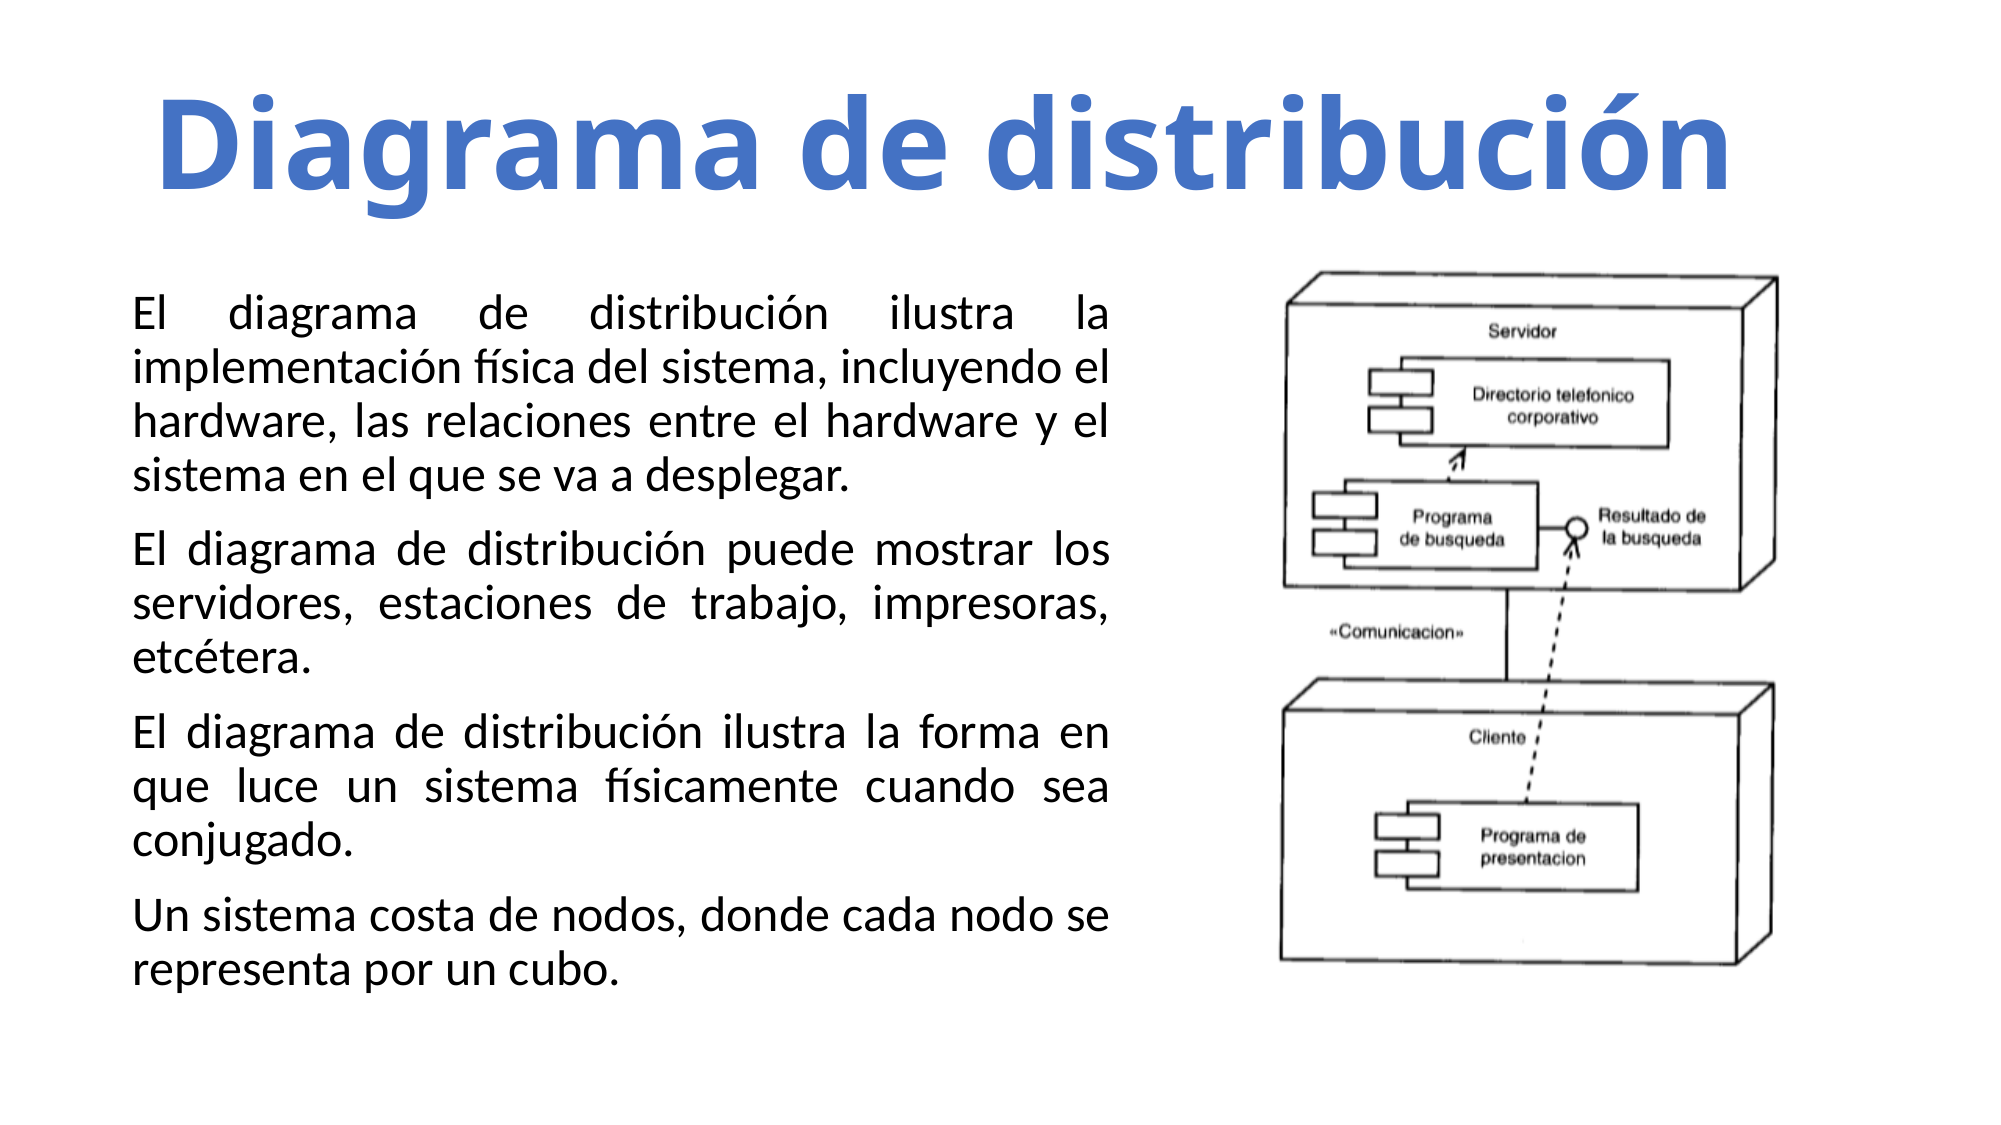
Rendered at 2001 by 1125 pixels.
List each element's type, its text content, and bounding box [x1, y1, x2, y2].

text_box El diagrama de distribución ilustra la implementación física del sistema, incluyendo el hardware, las relaciones entre el hardware y el sistema en el que se va a desplegar. El diagrama de distribución puede mostrar los servidores, estaciones de trabajo, impresoras, etcétera. El diagrama de distribución ilustra la forma en que luce un sistema físicamente cuando sea conjugado. Un sistema costa de nodos, donde cada nodo se representa por un cubo. [117, 278, 1127, 1033]
title Diagrama de distribución [137, 63, 1863, 224]
picture [1229, 247, 1823, 986]
